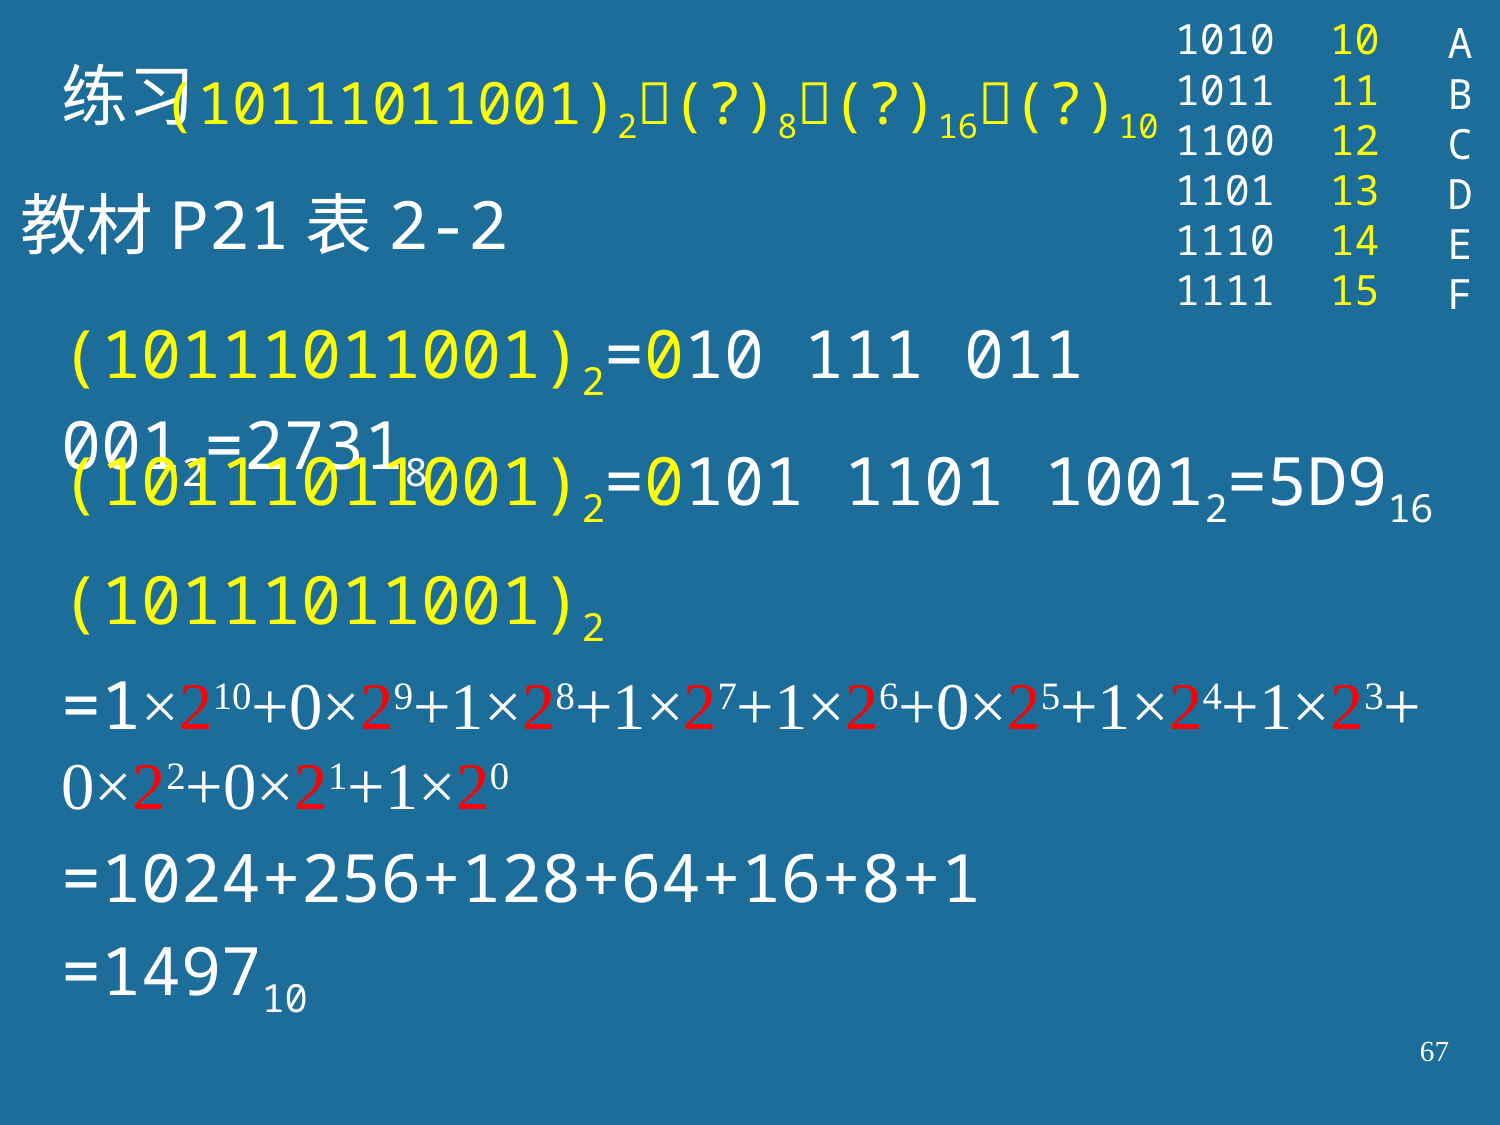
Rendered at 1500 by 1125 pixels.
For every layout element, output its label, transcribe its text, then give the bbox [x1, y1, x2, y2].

text_box (10111011001)2=0101 1101 10012=5D916 [46, 431, 1454, 538]
text_box 教材P21表2-2 [5, 175, 523, 271]
text_box (10111011001)2(?)8(?)16(?)10 [147, 58, 1154, 153]
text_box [1159, 5, 1486, 329]
text_box (10111011001)2 =1×210+0×29+1×28+1×27+1×26+0×25+1×24+1×23+0×22+0×21+1×20 =1024+256+128+64+16+8+1 =149710 [46, 550, 1454, 1028]
slide_number 67 [1151, 1025, 1465, 1100]
text_box (10111011001)2=010 111 011 0012=27318 [46, 304, 1454, 431]
text_box 练习 [46, 46, 211, 142]
